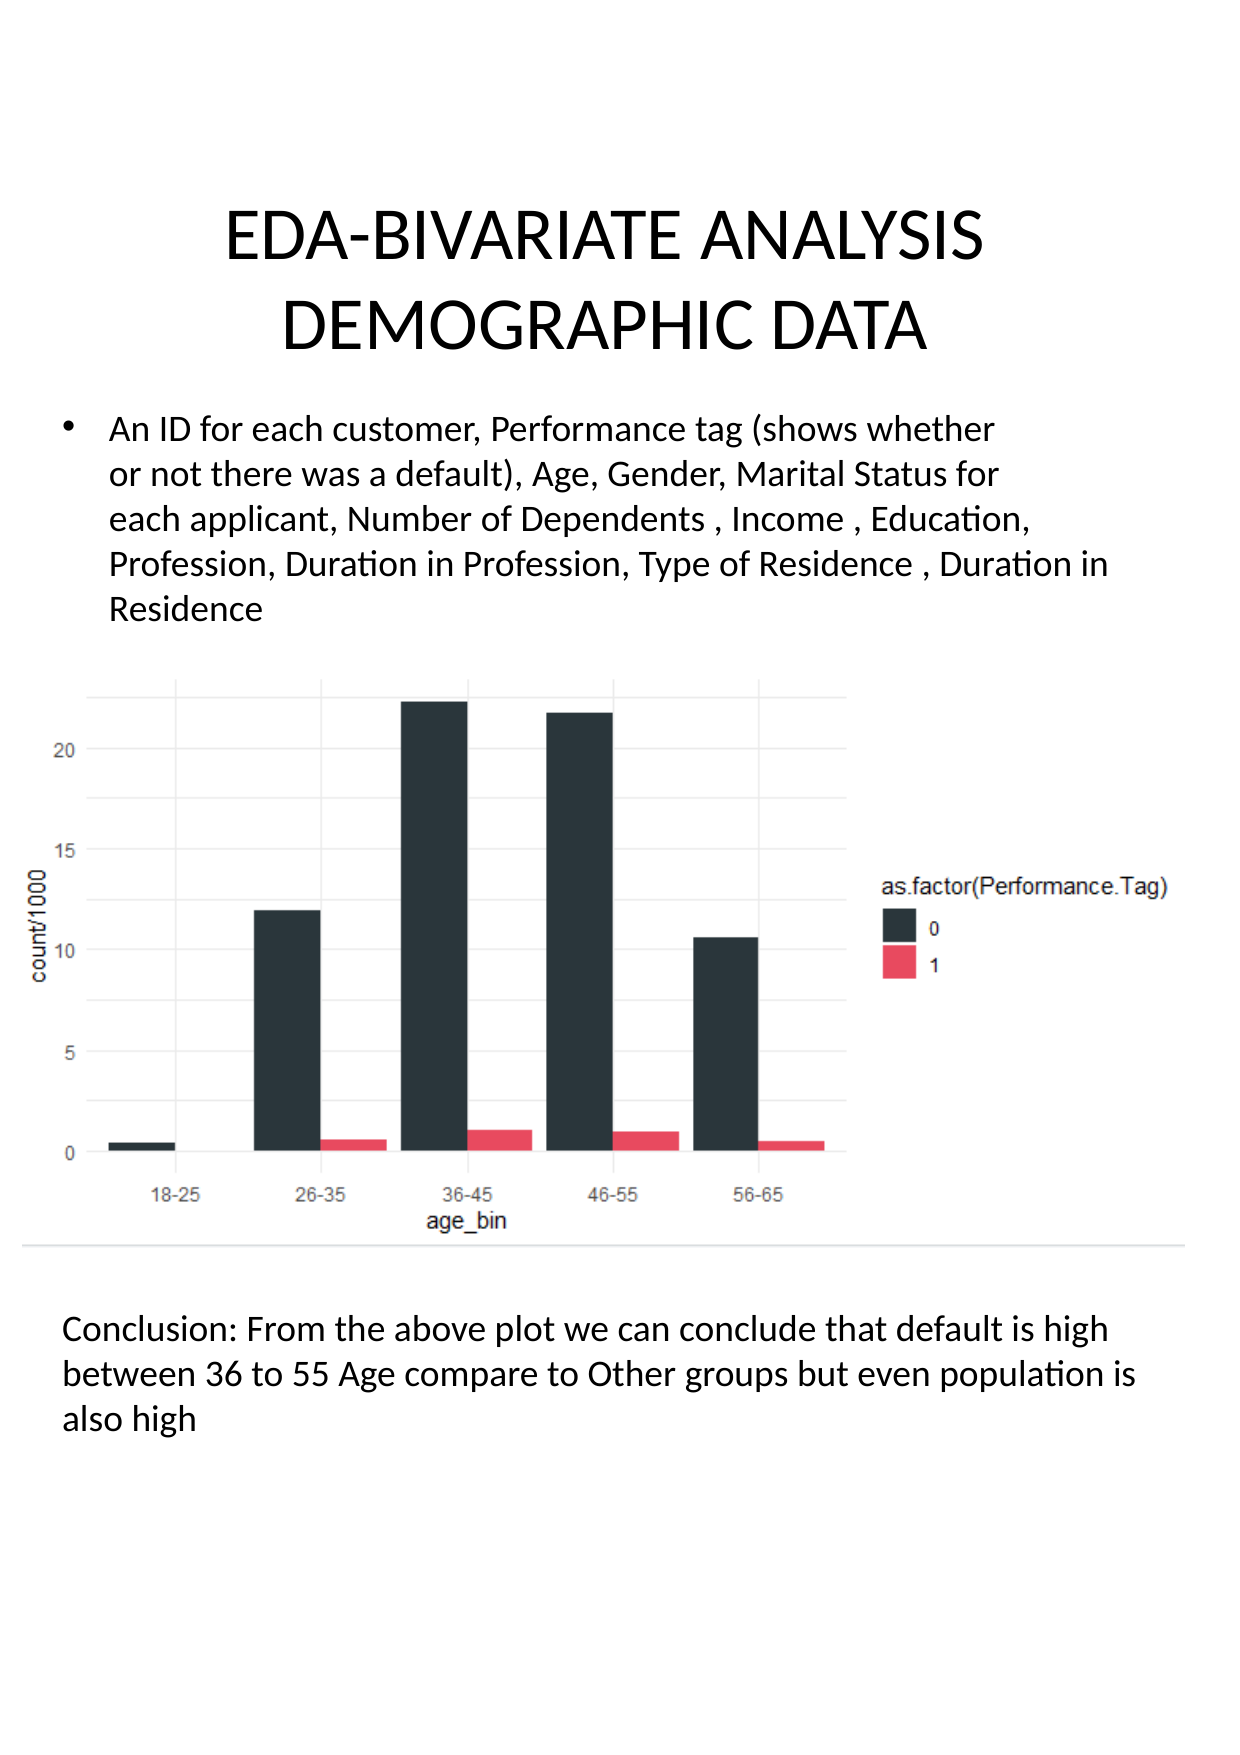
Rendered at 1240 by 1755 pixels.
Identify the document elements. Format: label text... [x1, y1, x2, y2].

picture [21, 678, 1186, 1249]
list An ID for each customer, Performance tag (shows whether or not there was a default), Age, Gender, Marital Status for each applicant, Number of Dependents , Income , Education, Profession, Duration in Profession, Type of Residence , Duration in Residence Conclusion: From the above plot we can conclude that default is high between 36 to 55 Age compare to Other groups but even population is also high [62, 1256, 1179, 1529]
text_box EDA-BIVARIATE ANALYSIS DEMOGRAPHIC DATA [209, 177, 1001, 372]
list An ID for each customer, Performance tag (shows whether or not there was a default), Age, Gender, Marital Status for each applicant, Number of Dependents , Income , Education, Profession, Duration in Profession, Type of Residence , Duration in Residence Conclusion: From the above plot we can conclude that default is high between 36 to 55 Age compare to Other groups but even population is also high [62, 403, 1179, 677]
